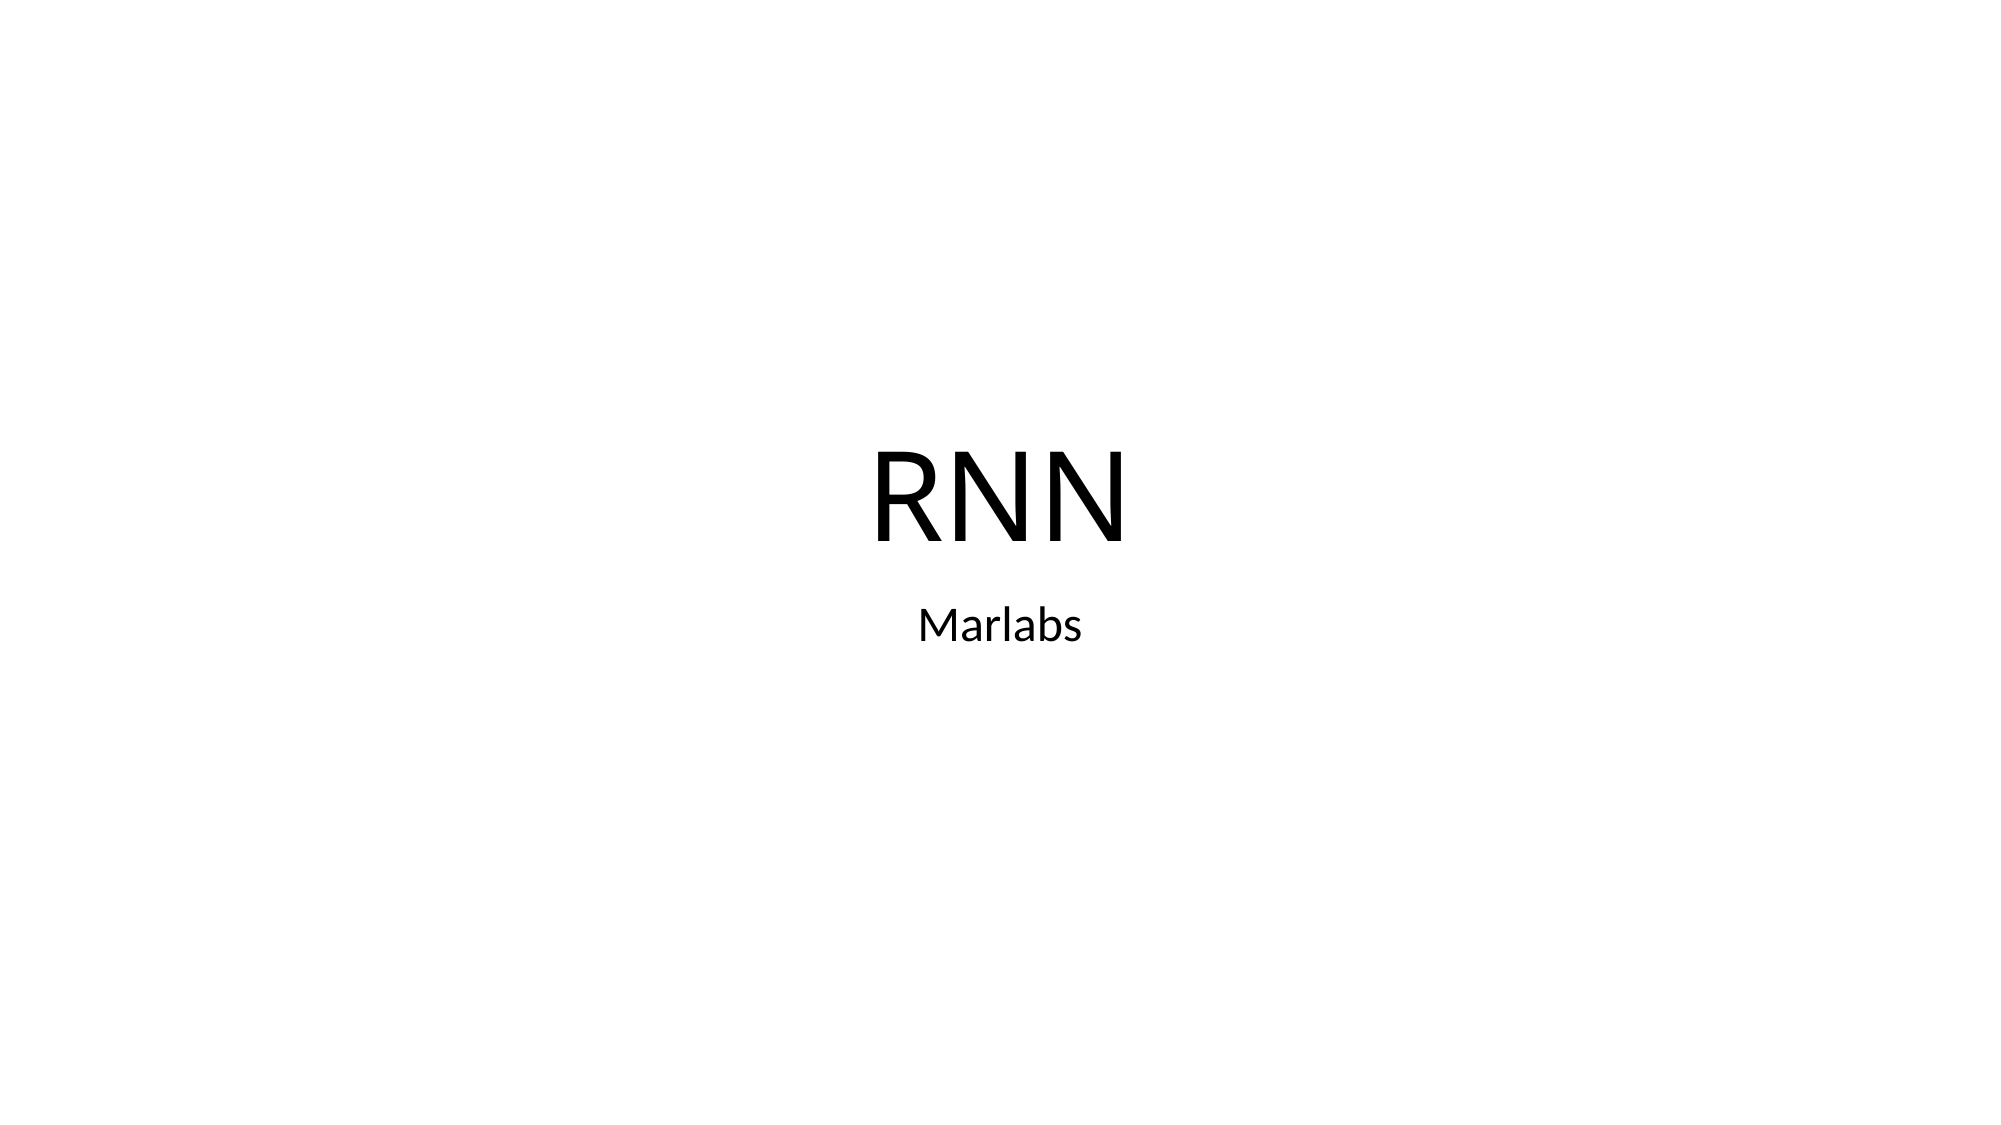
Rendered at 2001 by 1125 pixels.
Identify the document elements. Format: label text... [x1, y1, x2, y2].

title RNN [249, 184, 1750, 576]
subtitle Marlabs [249, 590, 1750, 863]
